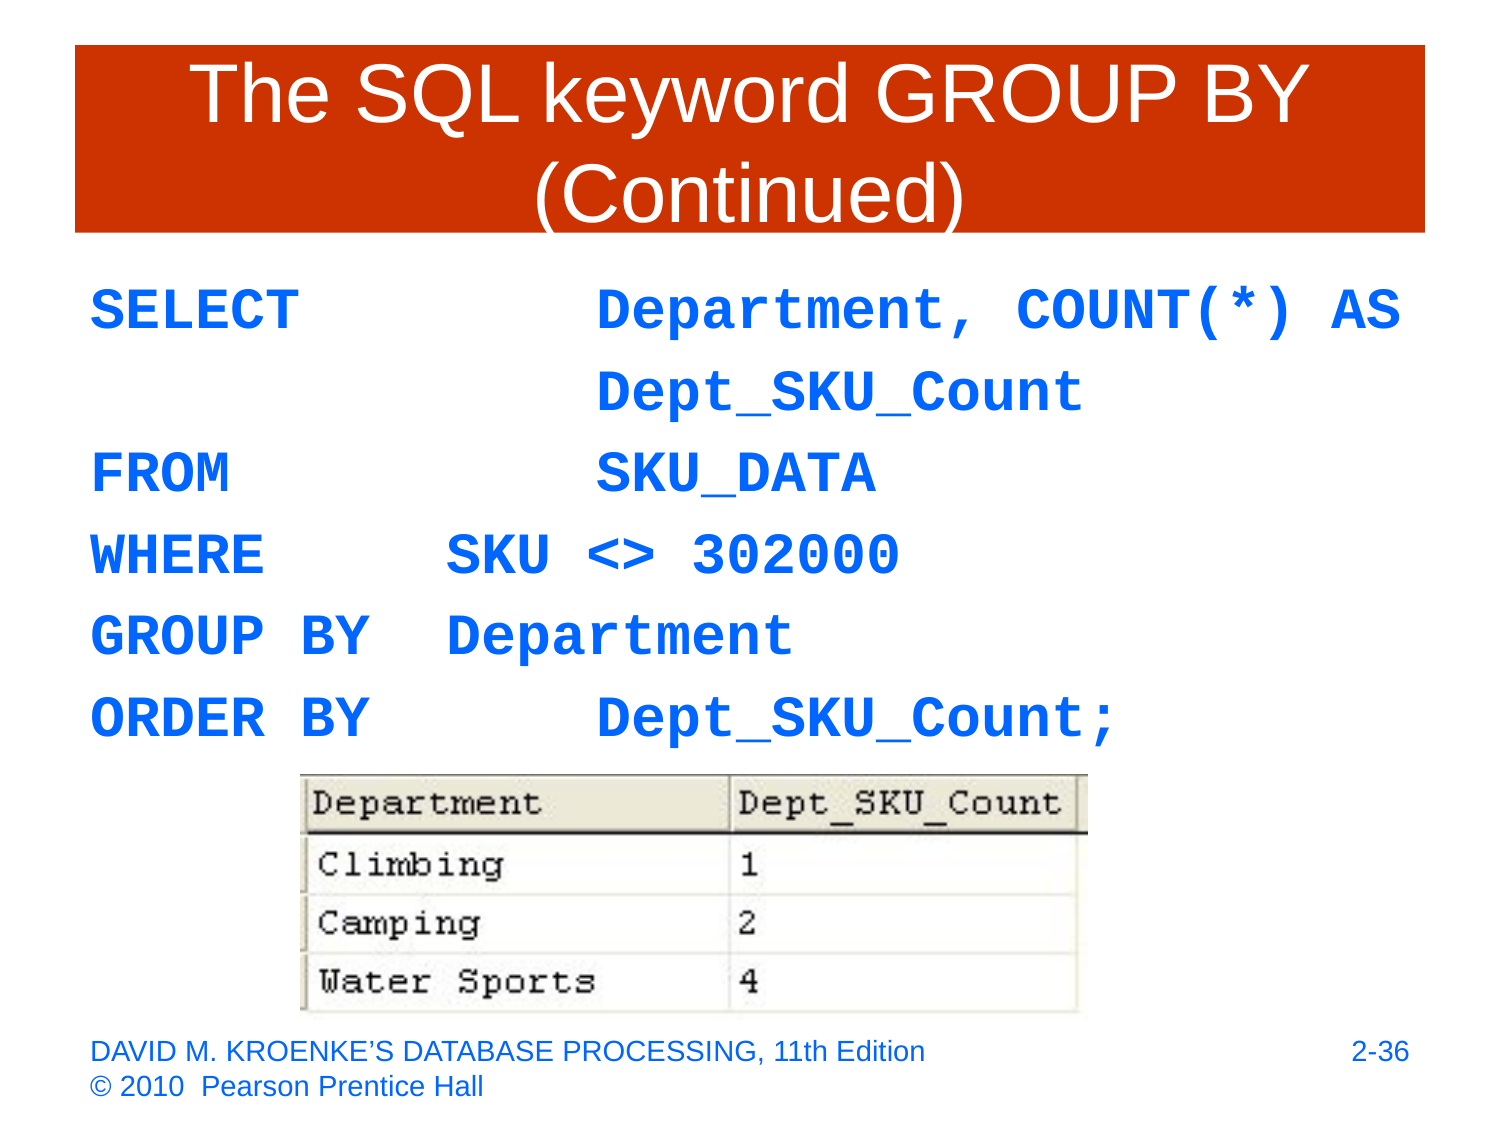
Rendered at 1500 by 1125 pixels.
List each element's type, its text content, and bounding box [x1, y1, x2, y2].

footer DAVID M. KROENKE’S DATABASE PROCESSING, 11th Edition © 2010 Pearson Prentice Hall [74, 1024, 1051, 1104]
title The SQL keyword GROUP BY (Continued) [75, 45, 1425, 233]
picture [299, 774, 1088, 1021]
slide_number 2-36 [1074, 1024, 1426, 1103]
list SELECT Department, COUNT(*) AS Dept_SKU_Count FROM SKU_DATA WHERE SKU <> 302000 GROUP BY Department ORDER BY Dept_SKU_Count; [75, 262, 1425, 775]
